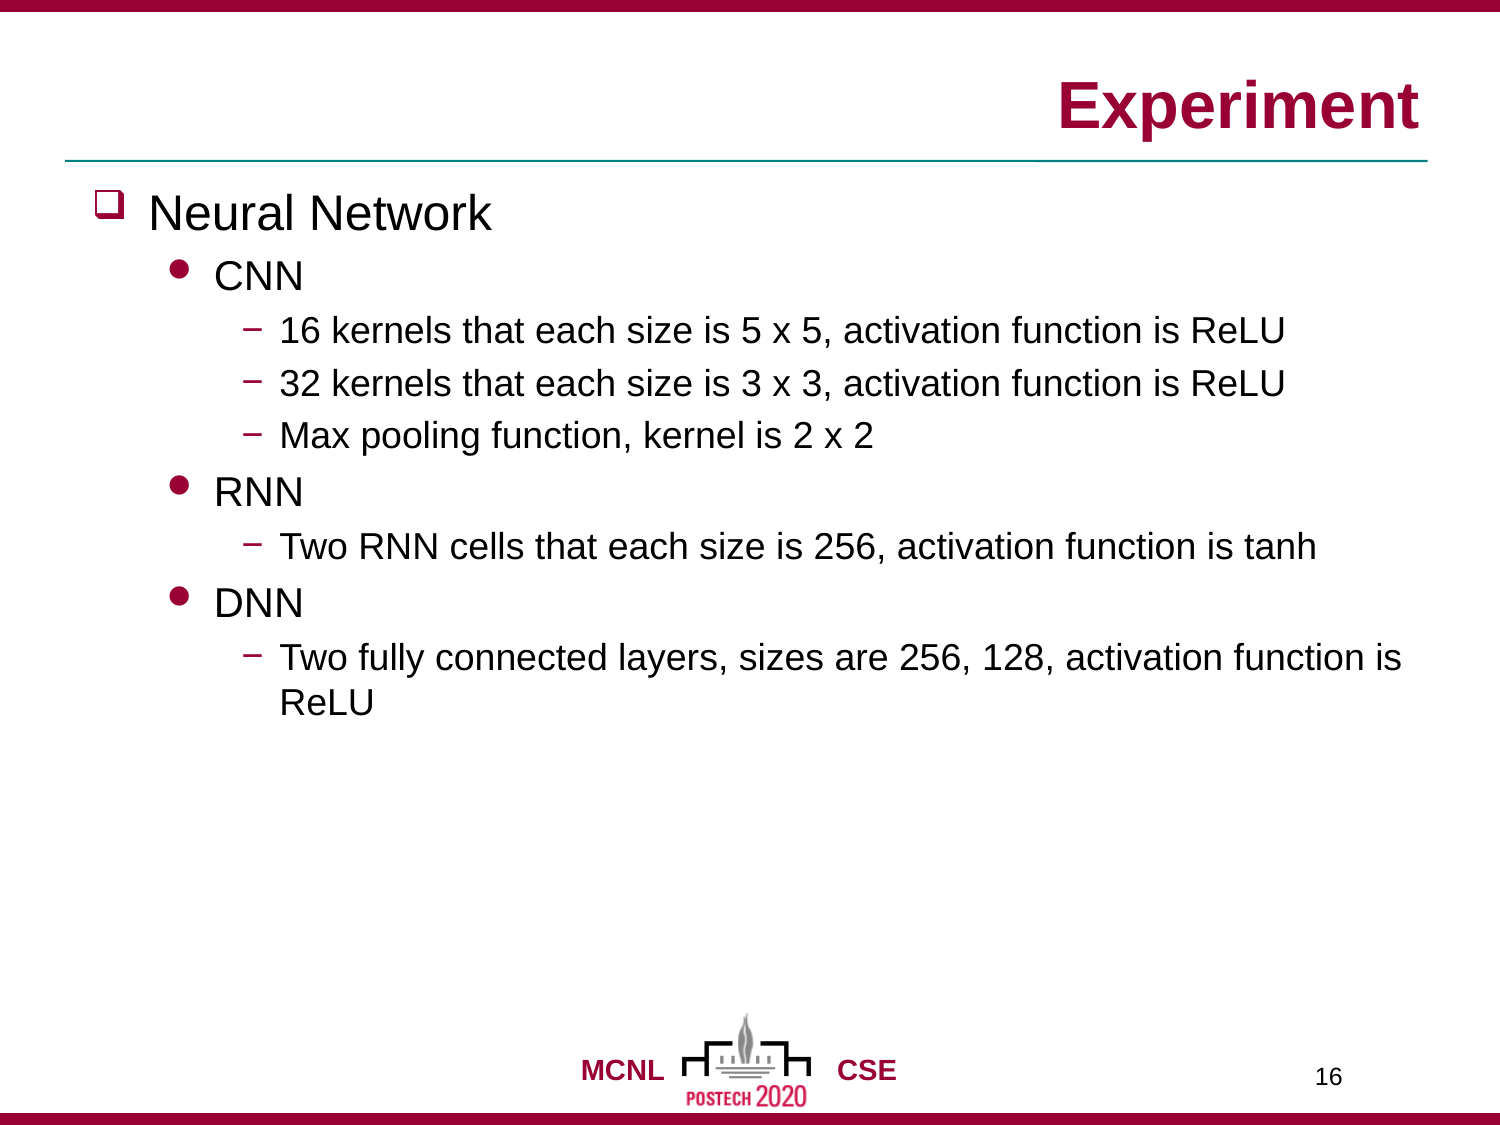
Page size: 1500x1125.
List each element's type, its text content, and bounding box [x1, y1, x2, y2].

picture [672, 1024, 820, 1111]
list Neural Network CNN 16 kernels that each size is 5 x 5, activation function is ReLU 32 kernels that each size is 3 x 3, activation function is ReLU Max pooling function, kernel is 2 x 2 RNN Two RNN cells that each size is 256, activation function is tanh DNN Two fully connected layers, sizes are 256, 128, activation function is ReLU [76, 172, 1427, 1024]
title Experiment [74, 36, 1436, 150]
slide_number 16 [1299, 1052, 1425, 1113]
